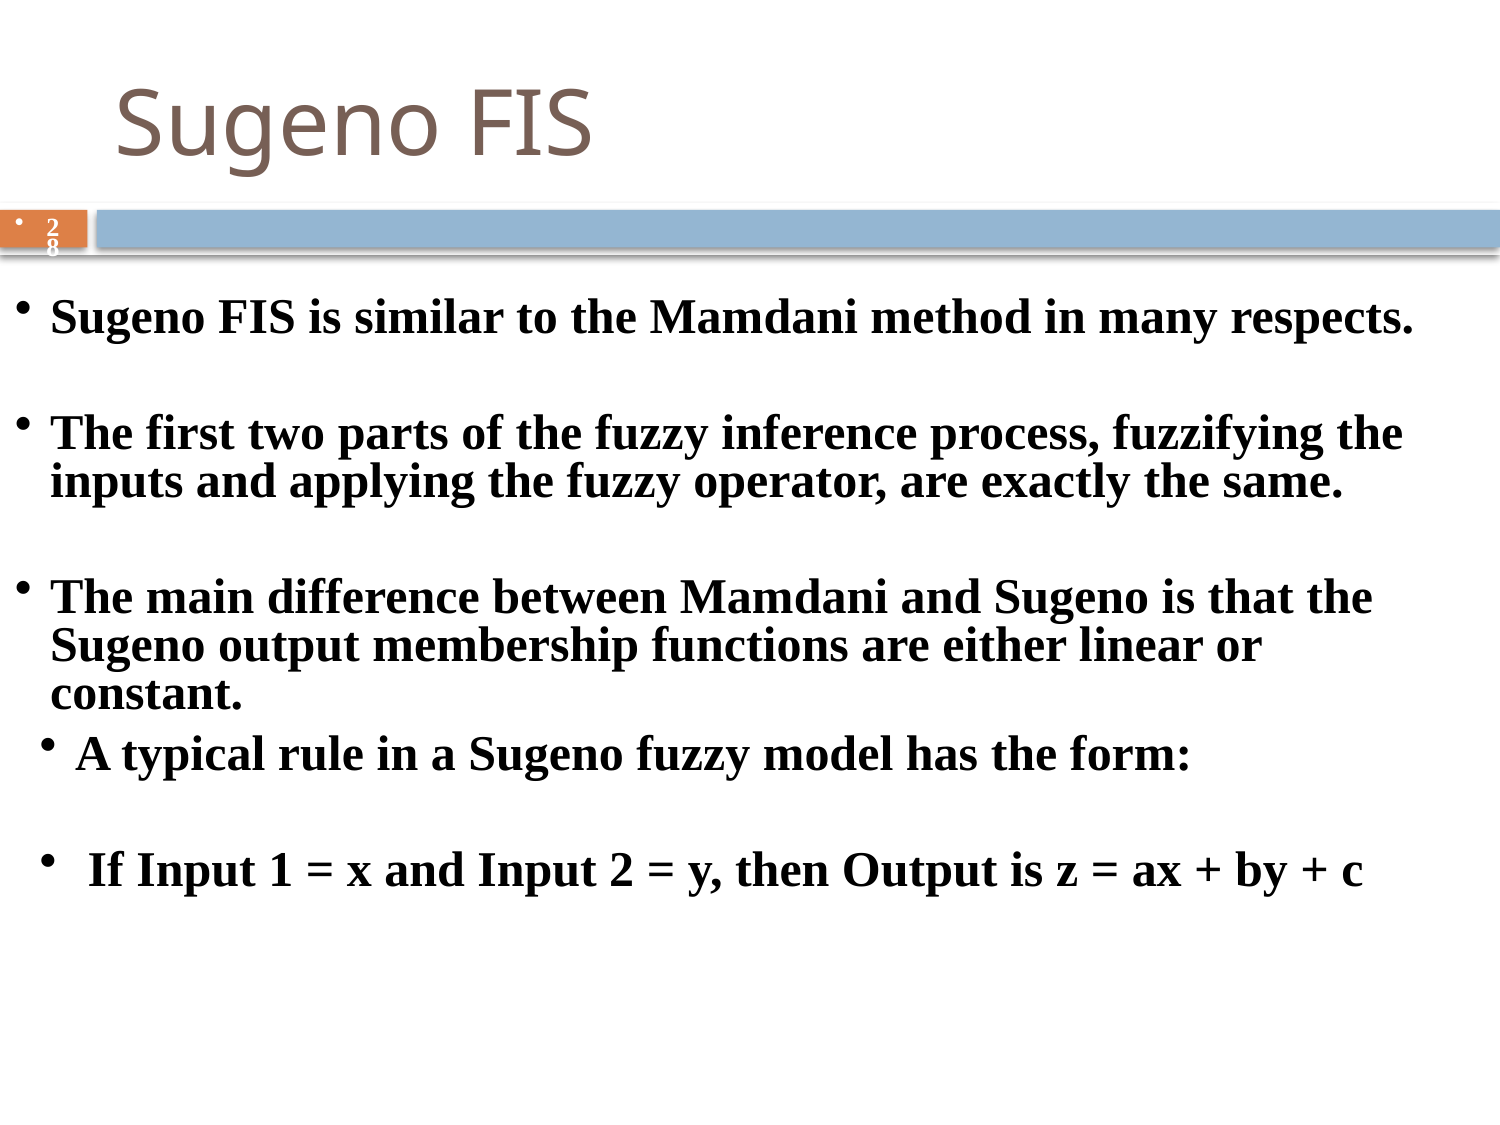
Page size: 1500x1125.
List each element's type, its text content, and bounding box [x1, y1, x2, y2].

title Sugeno FIS [99, 37, 1438, 201]
text_box A typical rule in a Sugeno fuzzy model has the form: If Input 1 = x and Input 2 = y, then Output is z = ax + by + c [24, 724, 1438, 904]
slide_number 28 [0, 208, 88, 249]
text_box Sugeno FIS is similar to the Mamdani method in many respects. The first two parts of the fuzzy inference process, fuzzifying the inputs and applying the fuzzy operator, are exactly the same. The main difference between Mamdani and Sugeno is that the Sugeno output membership functions are either linear or constant. [0, 288, 1450, 727]
